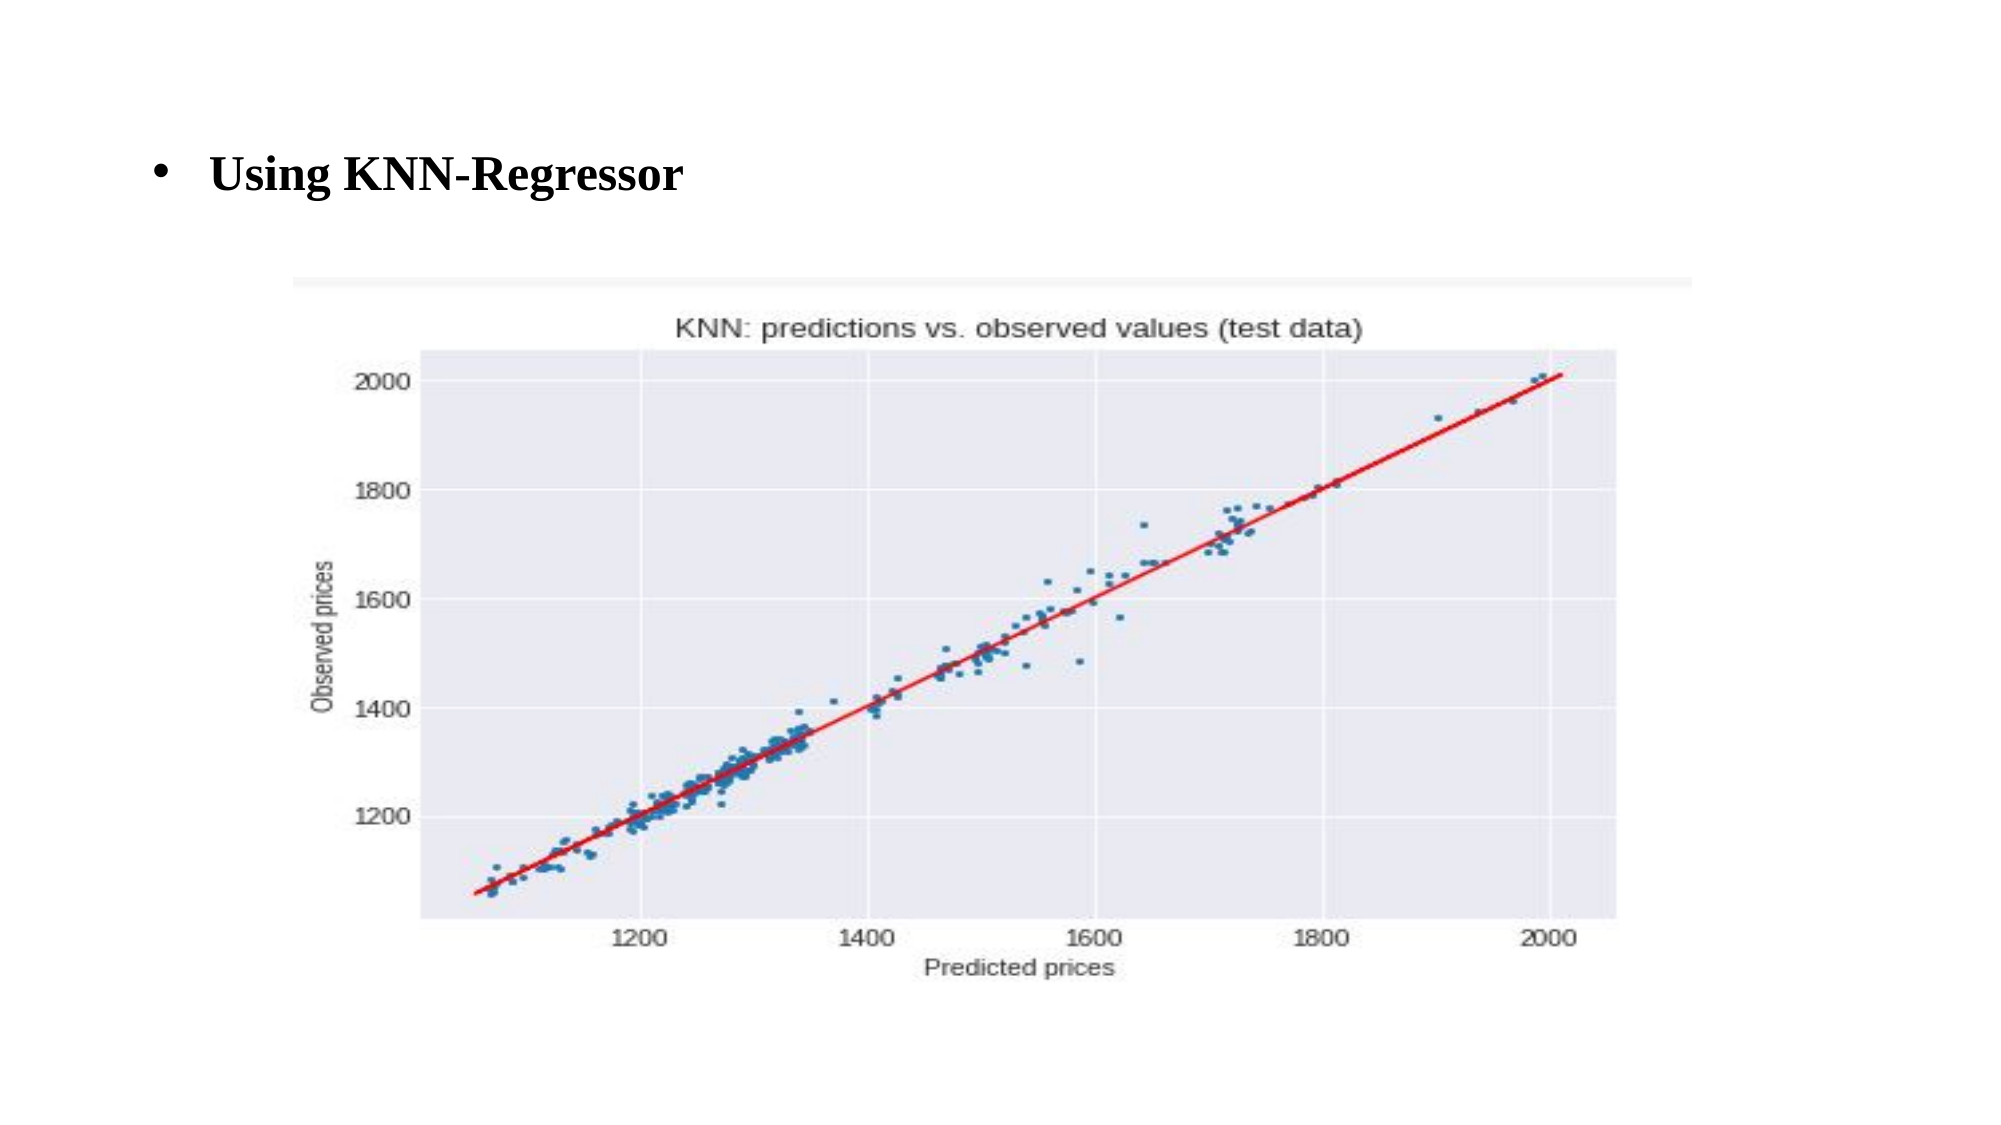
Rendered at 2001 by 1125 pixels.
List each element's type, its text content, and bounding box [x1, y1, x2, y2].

title Using KNN-Regressor [137, 59, 1863, 278]
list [293, 277, 1692, 1018]
